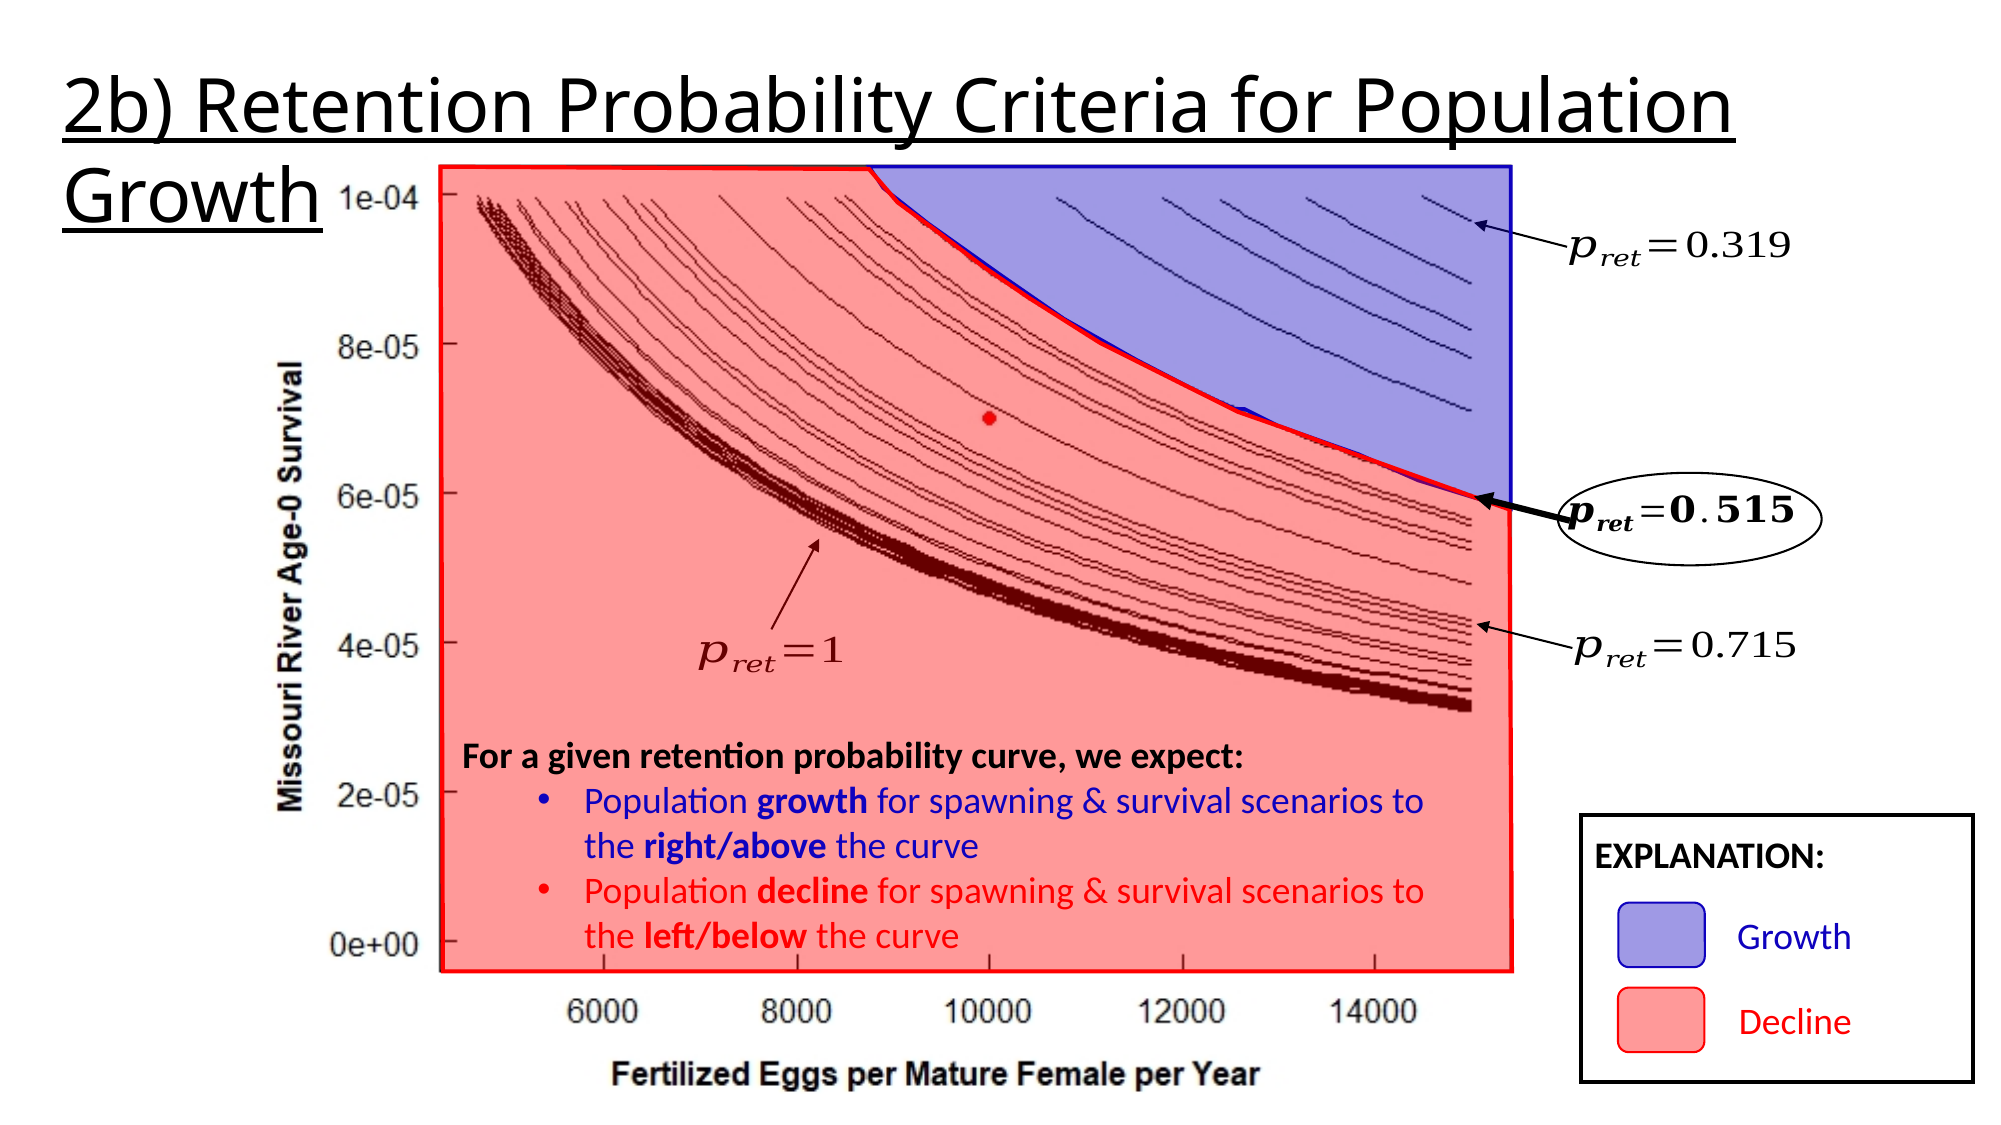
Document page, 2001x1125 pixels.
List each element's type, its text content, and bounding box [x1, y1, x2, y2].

picture [202, 119, 1596, 1096]
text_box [1473, 222, 1568, 247]
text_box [1476, 623, 1573, 648]
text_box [771, 538, 820, 630]
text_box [1473, 496, 1570, 521]
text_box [1579, 815, 1974, 1083]
text_box [1596, 471, 1823, 567]
text_box 2b) Retention Probability Criteria for Population Growth [47, 49, 2000, 245]
